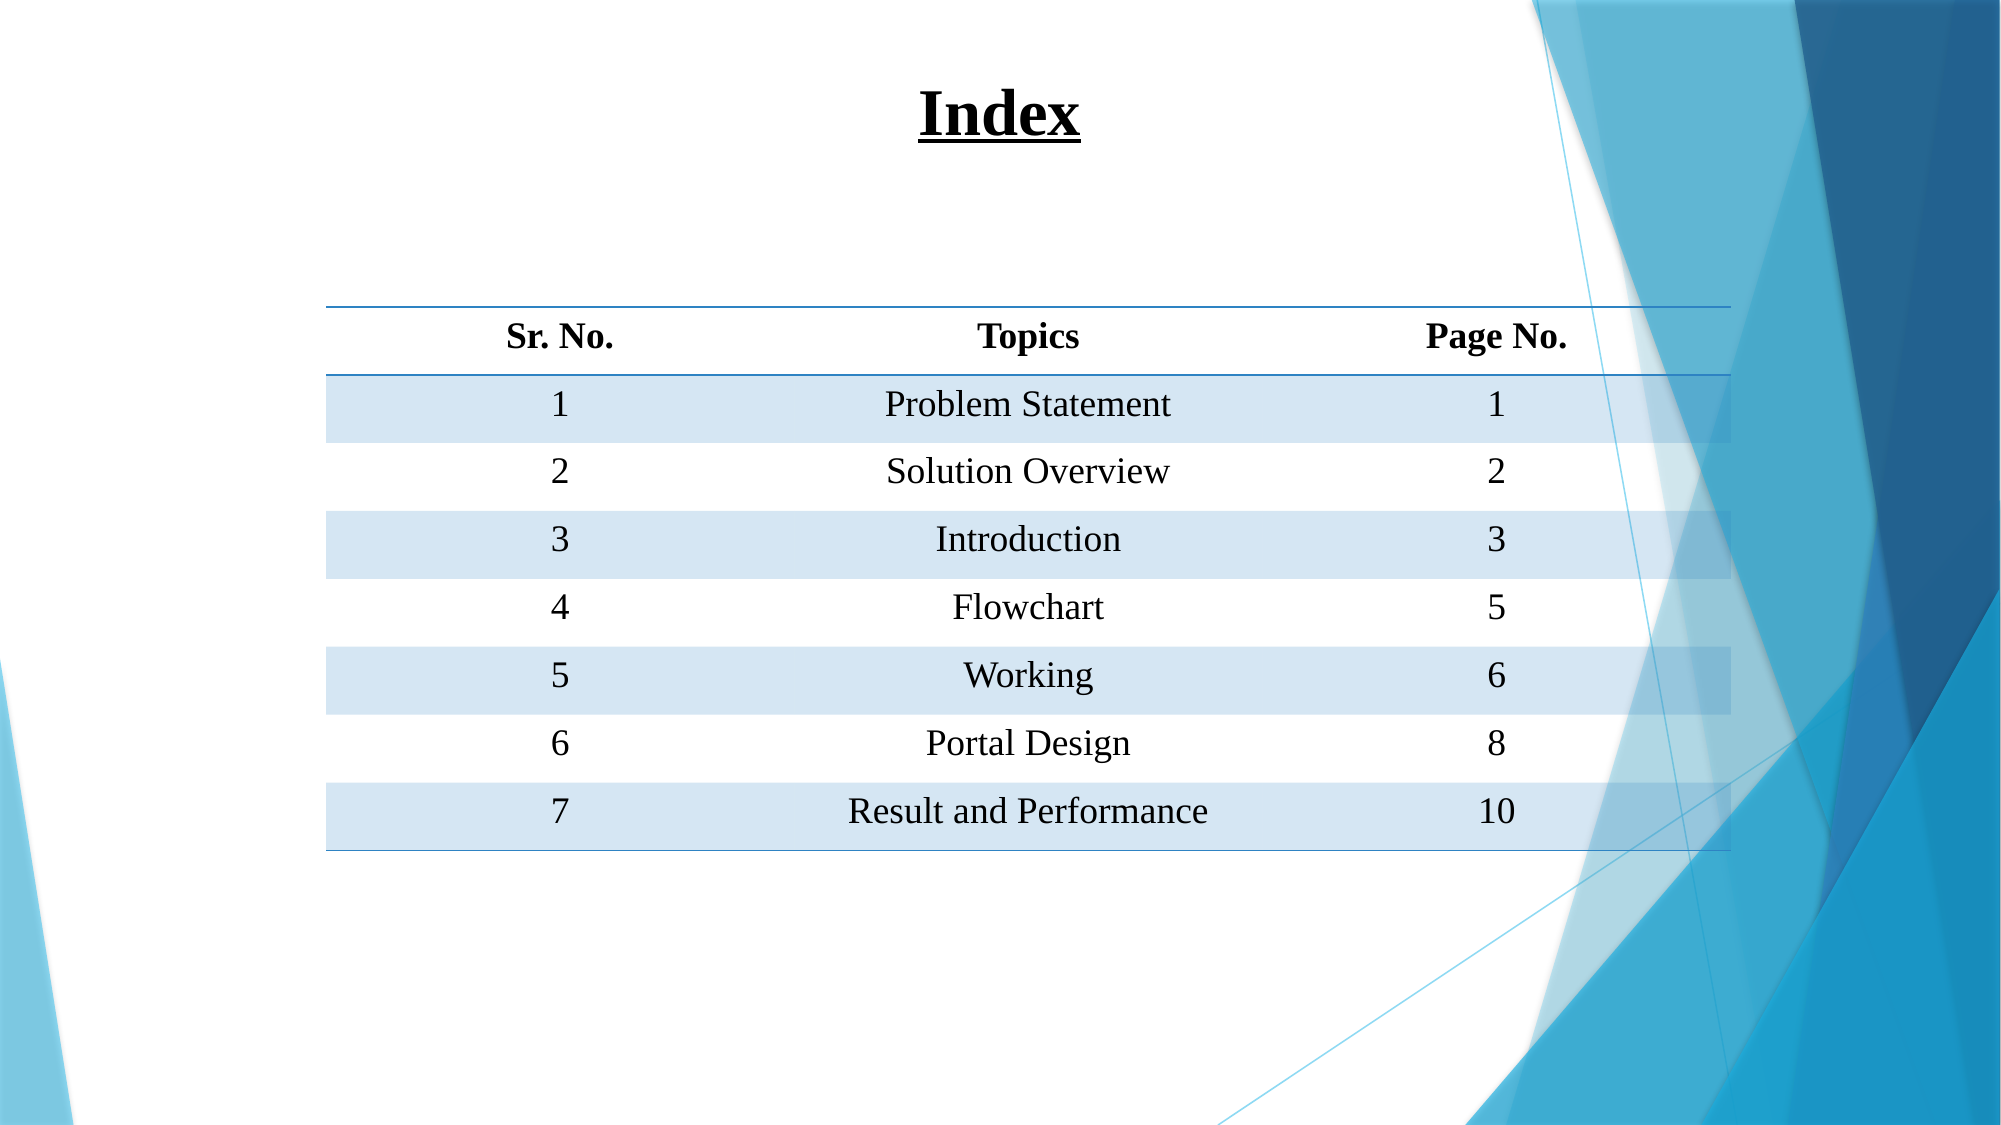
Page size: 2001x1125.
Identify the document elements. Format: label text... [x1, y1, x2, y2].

table_header Sr. No. [326, 308, 794, 374]
table_cell Result and Performance [794, 783, 1263, 850]
table_cell Solution Overview [794, 443, 1263, 511]
table_cell 7 [326, 783, 794, 850]
table_cell 2 [326, 443, 794, 511]
table_cell 1 [1263, 376, 1731, 443]
table_cell 6 [1263, 647, 1731, 715]
table_cell 3 [1263, 511, 1731, 579]
table_cell Working [794, 647, 1263, 715]
table_cell 6 [326, 715, 794, 783]
table_cell Flowchart [794, 579, 1263, 647]
table_cell 4 [326, 579, 794, 647]
table_cell 8 [1263, 715, 1731, 783]
table_cell Problem Statement [794, 376, 1263, 443]
table_cell 3 [326, 511, 794, 579]
text_box Index [585, 61, 1415, 156]
table_cell Introduction [794, 511, 1263, 579]
table_header Page No. [1263, 308, 1731, 374]
table_cell 10 [1263, 783, 1731, 850]
table_cell 2 [1263, 443, 1731, 511]
table_cell 5 [1263, 579, 1731, 647]
table_cell 5 [326, 647, 794, 715]
table_cell Portal Design [794, 715, 1263, 783]
table_header Topics [794, 308, 1263, 374]
table_cell 1 [326, 376, 794, 443]
